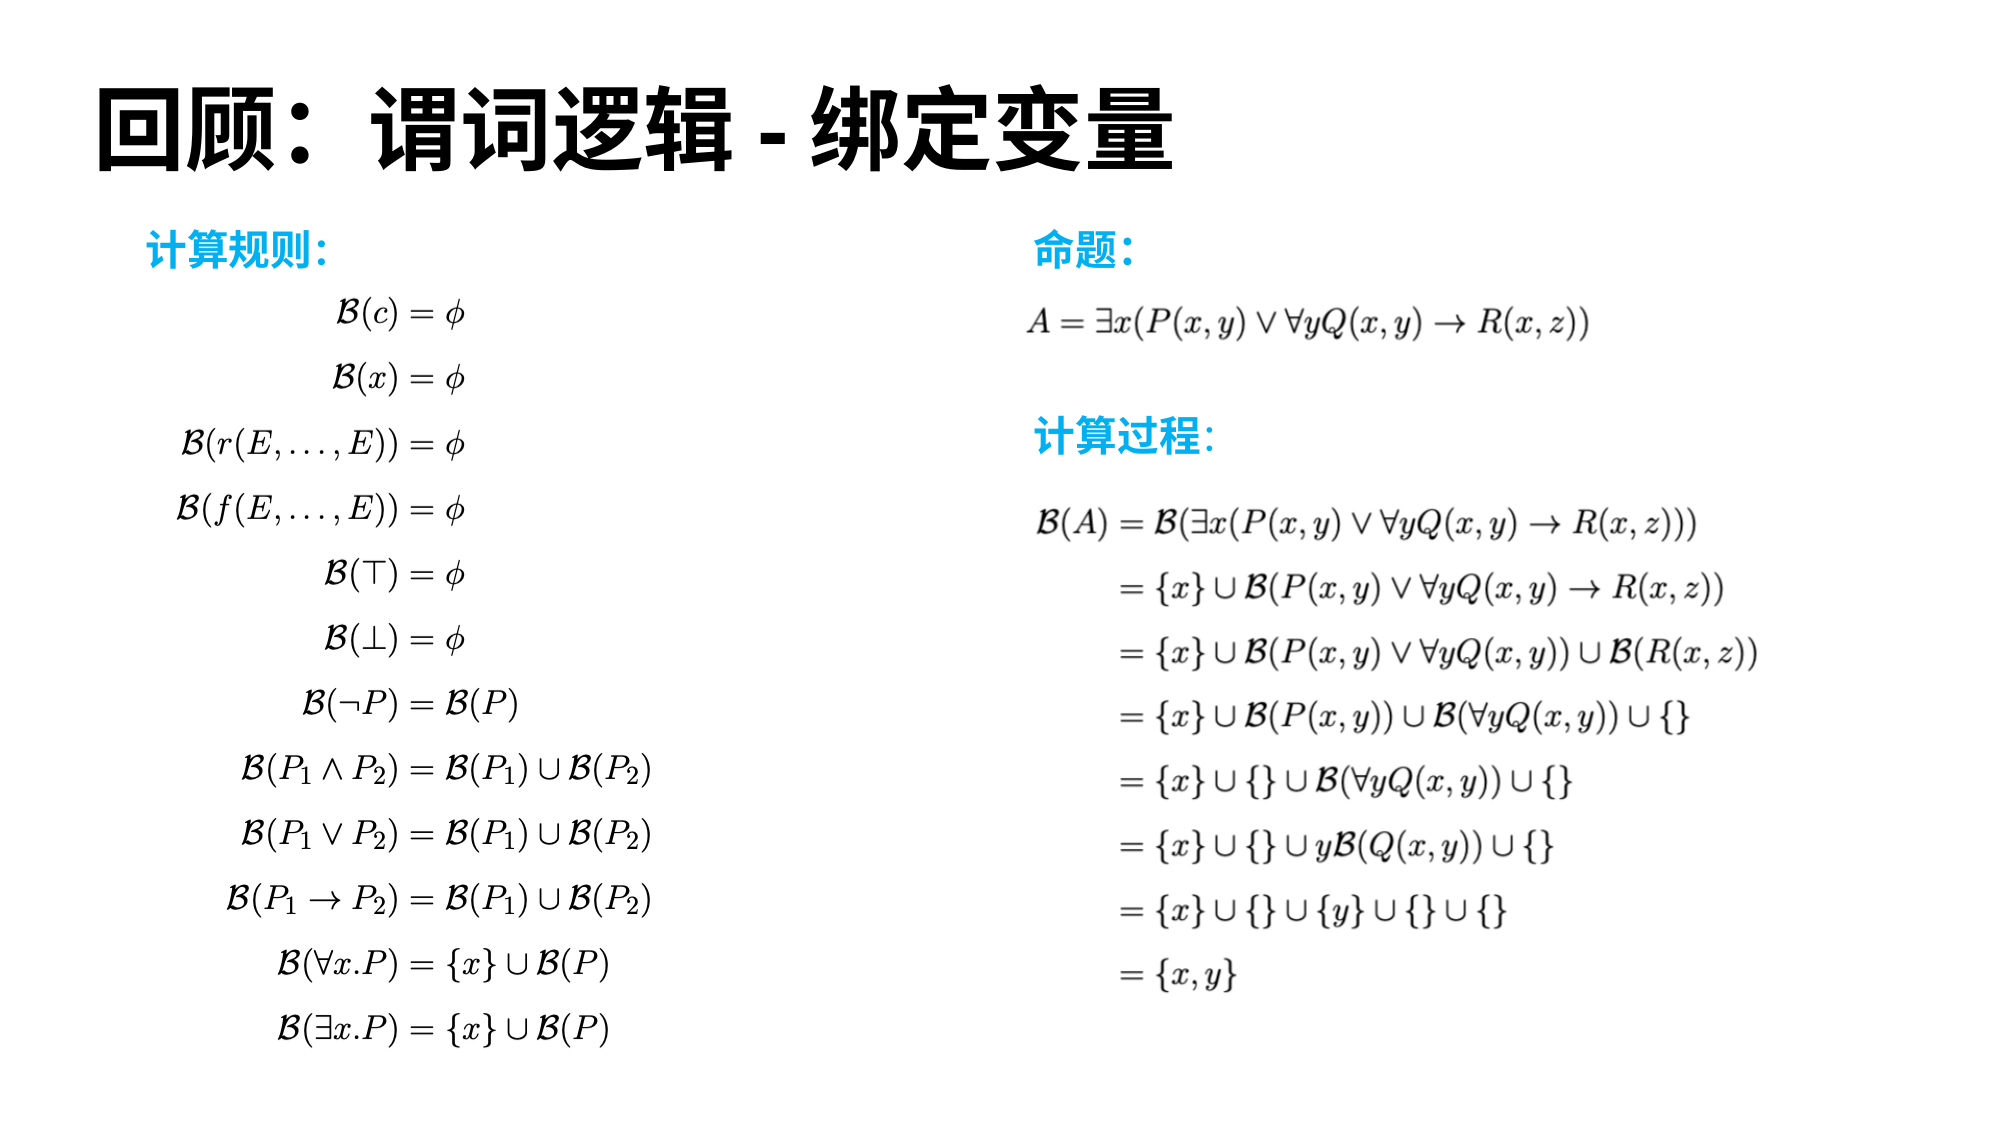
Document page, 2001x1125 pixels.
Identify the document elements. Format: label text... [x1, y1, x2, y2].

picture [999, 277, 1623, 368]
picture [1129, 441, 1144, 448]
text_box 计算规则： [130, 216, 350, 242]
title 回顾：谓词逻辑-绑定变量 [78, 25, 1804, 243]
text_box 命题： [1018, 216, 1215, 277]
picture [130, 242, 704, 1085]
picture [972, 441, 1804, 1038]
picture [242, 251, 252, 261]
text_box 计算过程： [1018, 402, 1270, 441]
